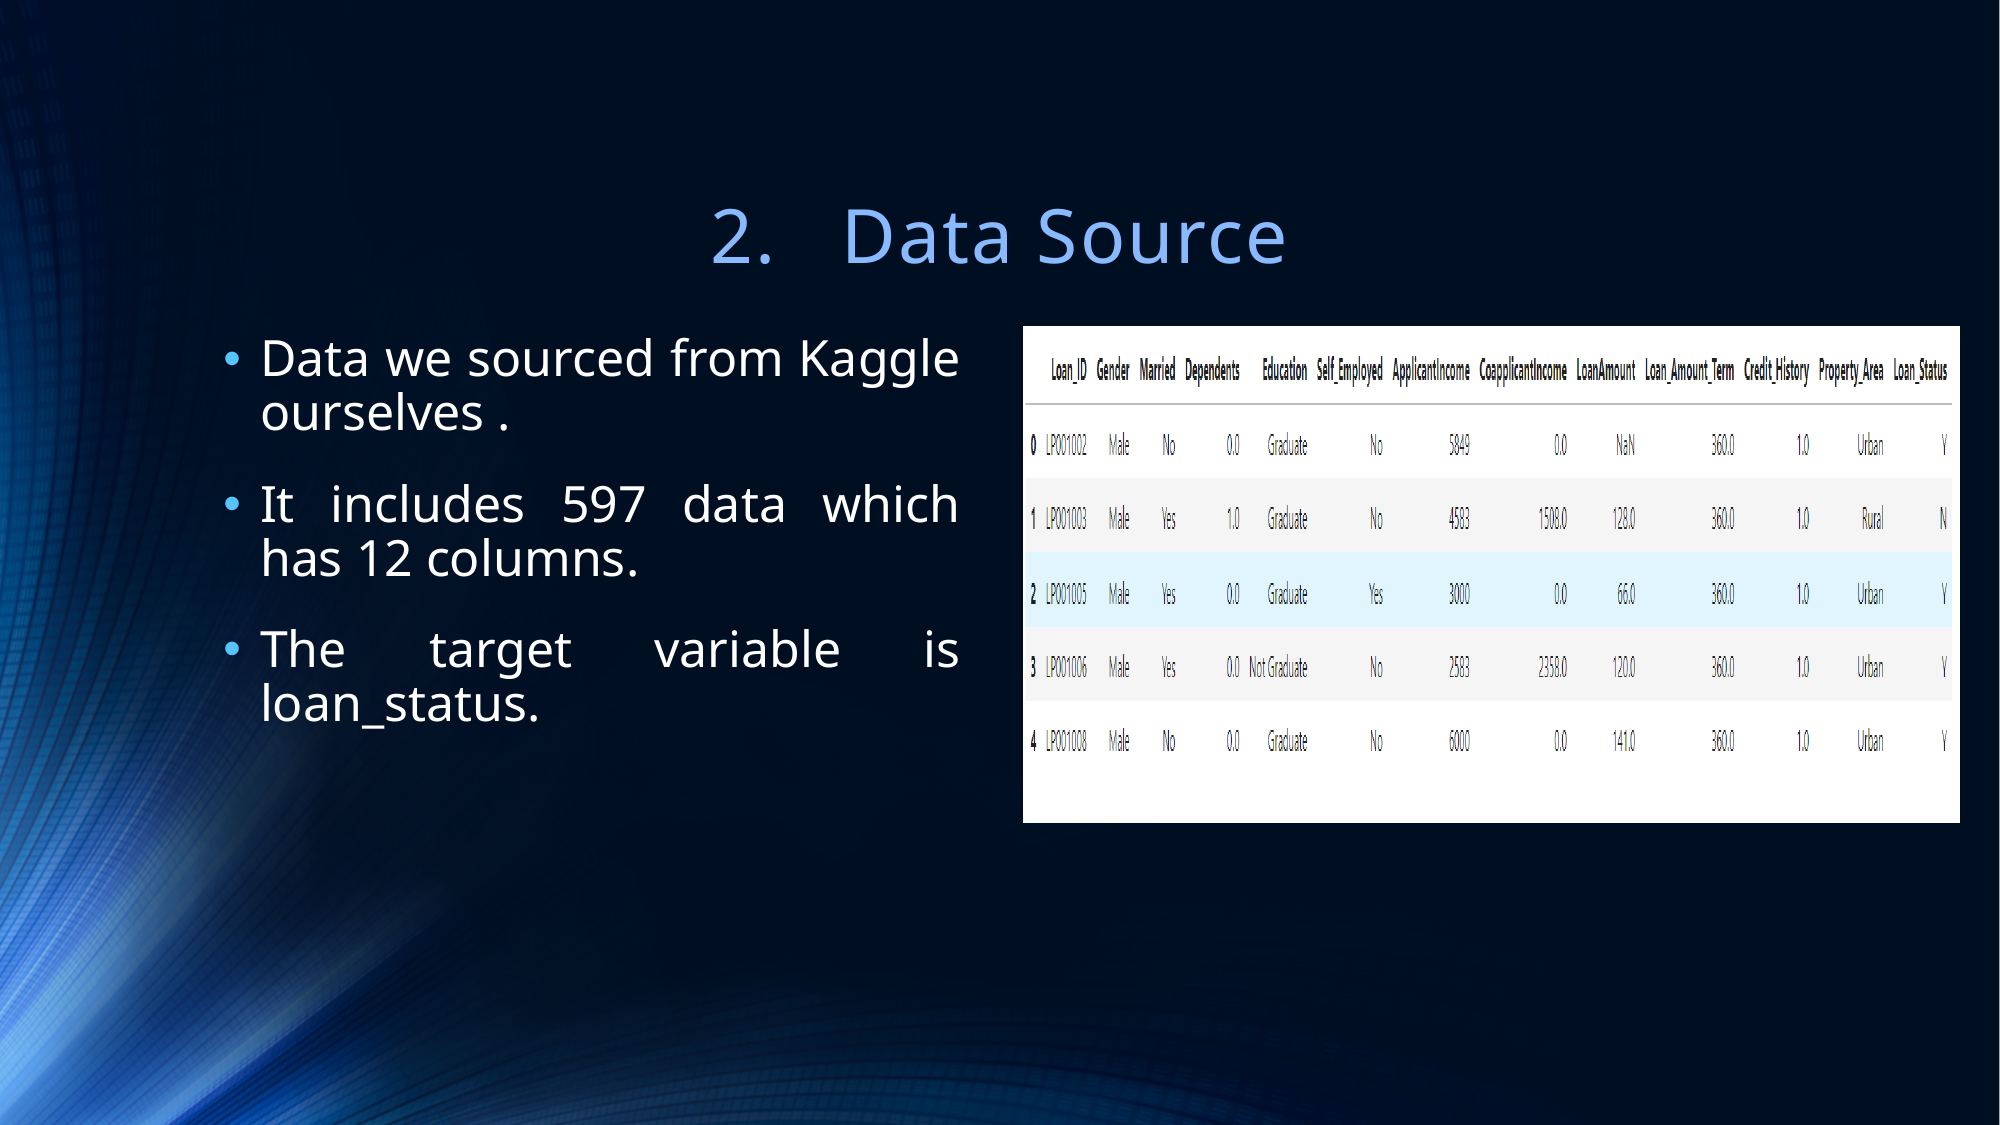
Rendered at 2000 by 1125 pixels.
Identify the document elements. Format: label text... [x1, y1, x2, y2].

picture [0, 0, 2000, 1125]
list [1023, 326, 1960, 823]
list Data we sourced from Kaggle ourselves . It includes 597 data which has 12 columns. The target variable is loan_status. [208, 326, 977, 988]
title 2. Data Source [249, 62, 1750, 288]
